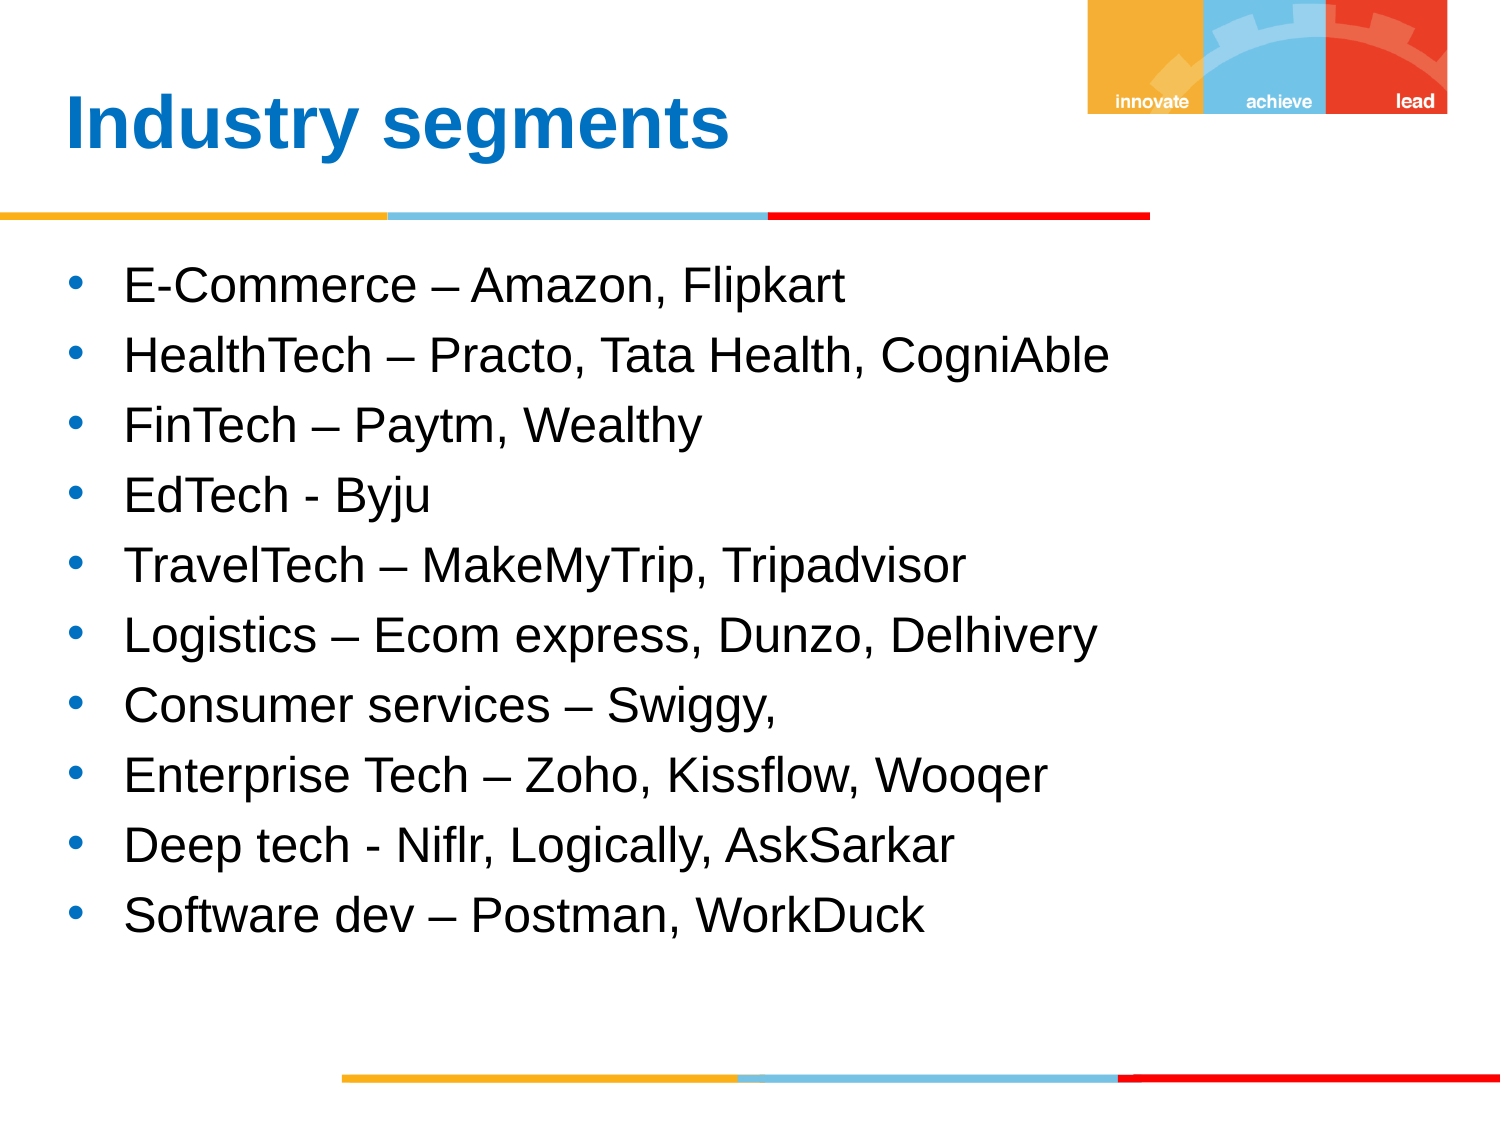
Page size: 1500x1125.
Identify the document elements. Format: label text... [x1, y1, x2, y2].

list E-Commerce – Amazon, Flipkart HealthTech – Practo, Tata Health, CogniAble FinTech – Paytm, Wealthy EdTech - Byju TravelTech – MakeMyTrip, Tripadvisor Logistics – Ecom express, Dunzo, Delhivery Consumer services – Swiggy, Enterprise Tech – Zoho, Kissflow, Wooqer Deep tech - Niflr, Logically, AskSarkar Software dev – Postman, WorkDuck [50, 245, 1400, 988]
picture [1087, 0, 1448, 114]
list Industry segments [50, 24, 1088, 213]
